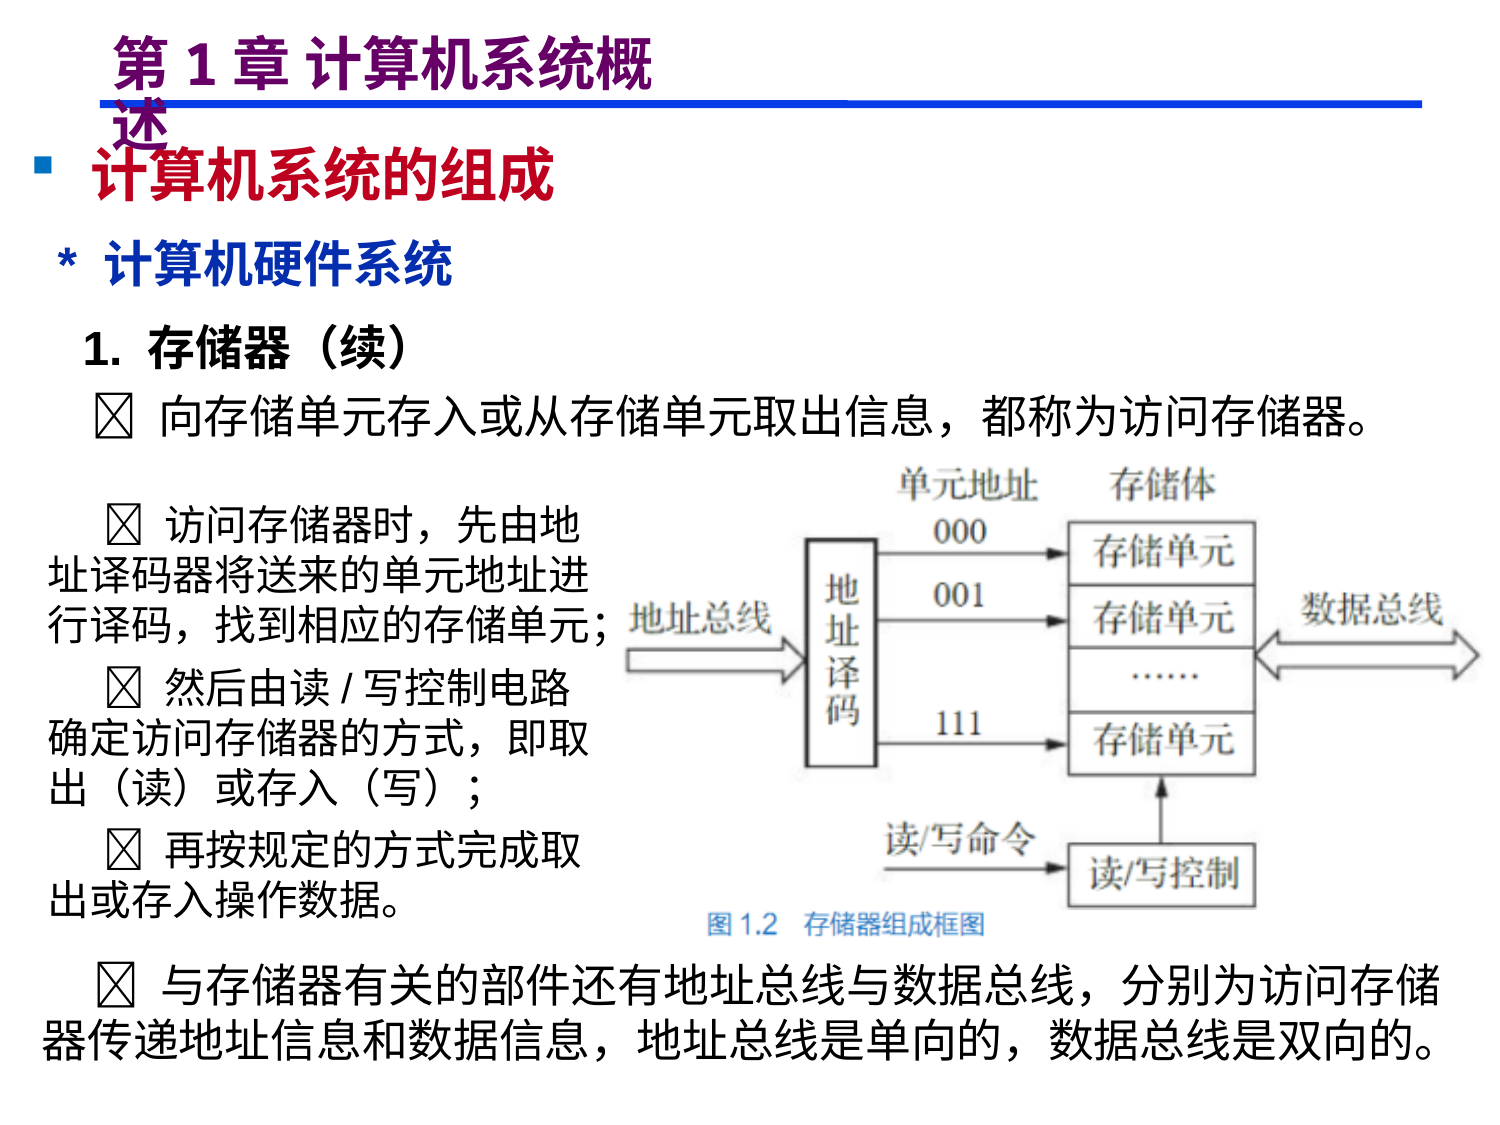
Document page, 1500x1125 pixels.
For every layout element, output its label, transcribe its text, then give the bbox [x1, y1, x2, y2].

text_box  与存储器有关的部件还有地址总线与数据总线，分别为访问存储器传递地址信息和数据信息，地址总线是单向的，数据总线是双向的。 [26, 949, 1466, 1068]
text_box  访问存储器时，先由地址译码器将送来的单元地址进行译码，找到相应的存储单元；  然后由读/写控制电路确定访问存储器的方式，即取出（读）或存入（写）；  再按规定的方式完成取出或存入操作数据。 [32, 491, 618, 934]
picture [618, 459, 1484, 941]
title 第1章 计算机系统概述 [100, 32, 710, 230]
subtitle 计算机系统的组成 * 计算机硬件系统 1. 存储器（续）  向存储单元存入或从存储单元取出信息，都称为访问存储器。 [14, 129, 1484, 455]
